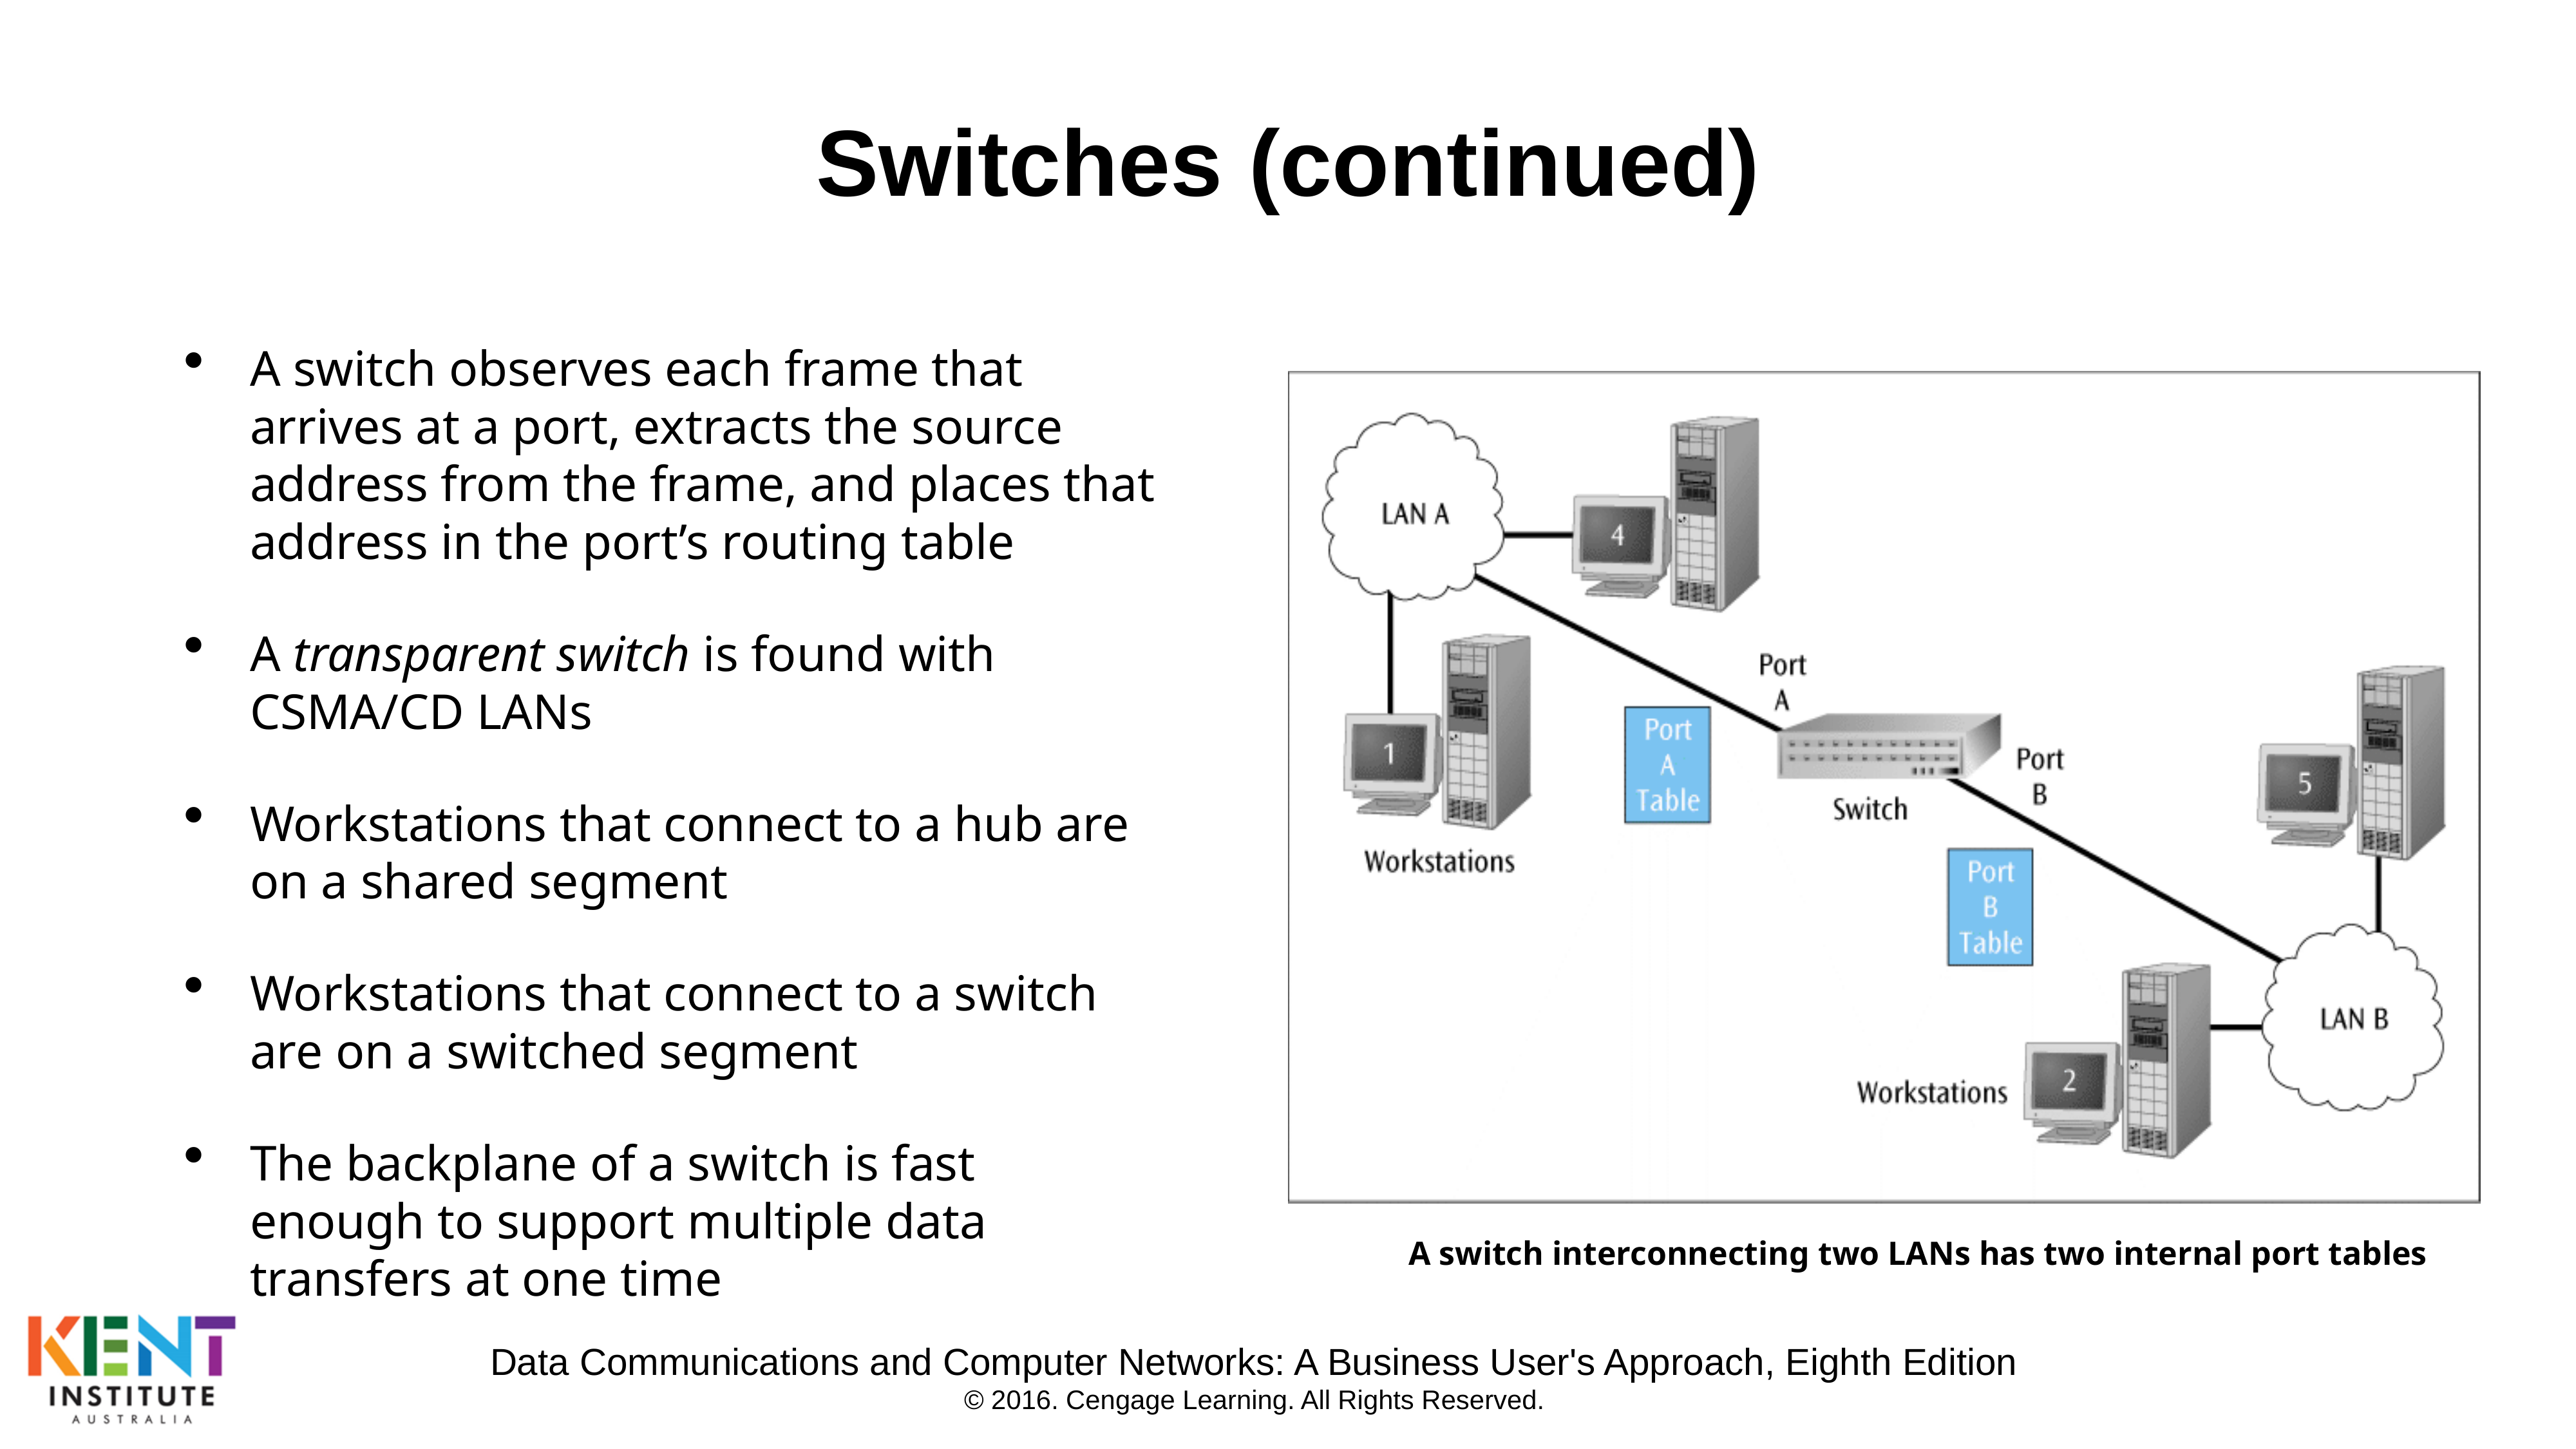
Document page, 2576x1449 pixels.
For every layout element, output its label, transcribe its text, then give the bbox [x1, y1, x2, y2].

text_box Data Communications and Computer Networks: A Business User's Approach, Eighth Edition © 2016. Cengage Learning. All Rights Reserved. [449, 1332, 2060, 1434]
picture [1287, 370, 2481, 1204]
text_box [419, 321, 2174, 925]
text_box A switch interconnecting two LANs has two internal port tables [1403, 1227, 2434, 1278]
title Switches (continued) [178, 37, 2398, 279]
list A switch observes each frame that arrives at a port, extracts the source address from the frame, and places that address in the port’s routing table A transparent switch is found with CSMA/CD LANs Workstations that connect to a hub are on a shared segment Workstations that connect to a switch are on a switched segment The backplane of a switch is fast enough to support multiple data transfers at one time [178, 332, 1168, 1316]
picture [6, 1294, 258, 1446]
